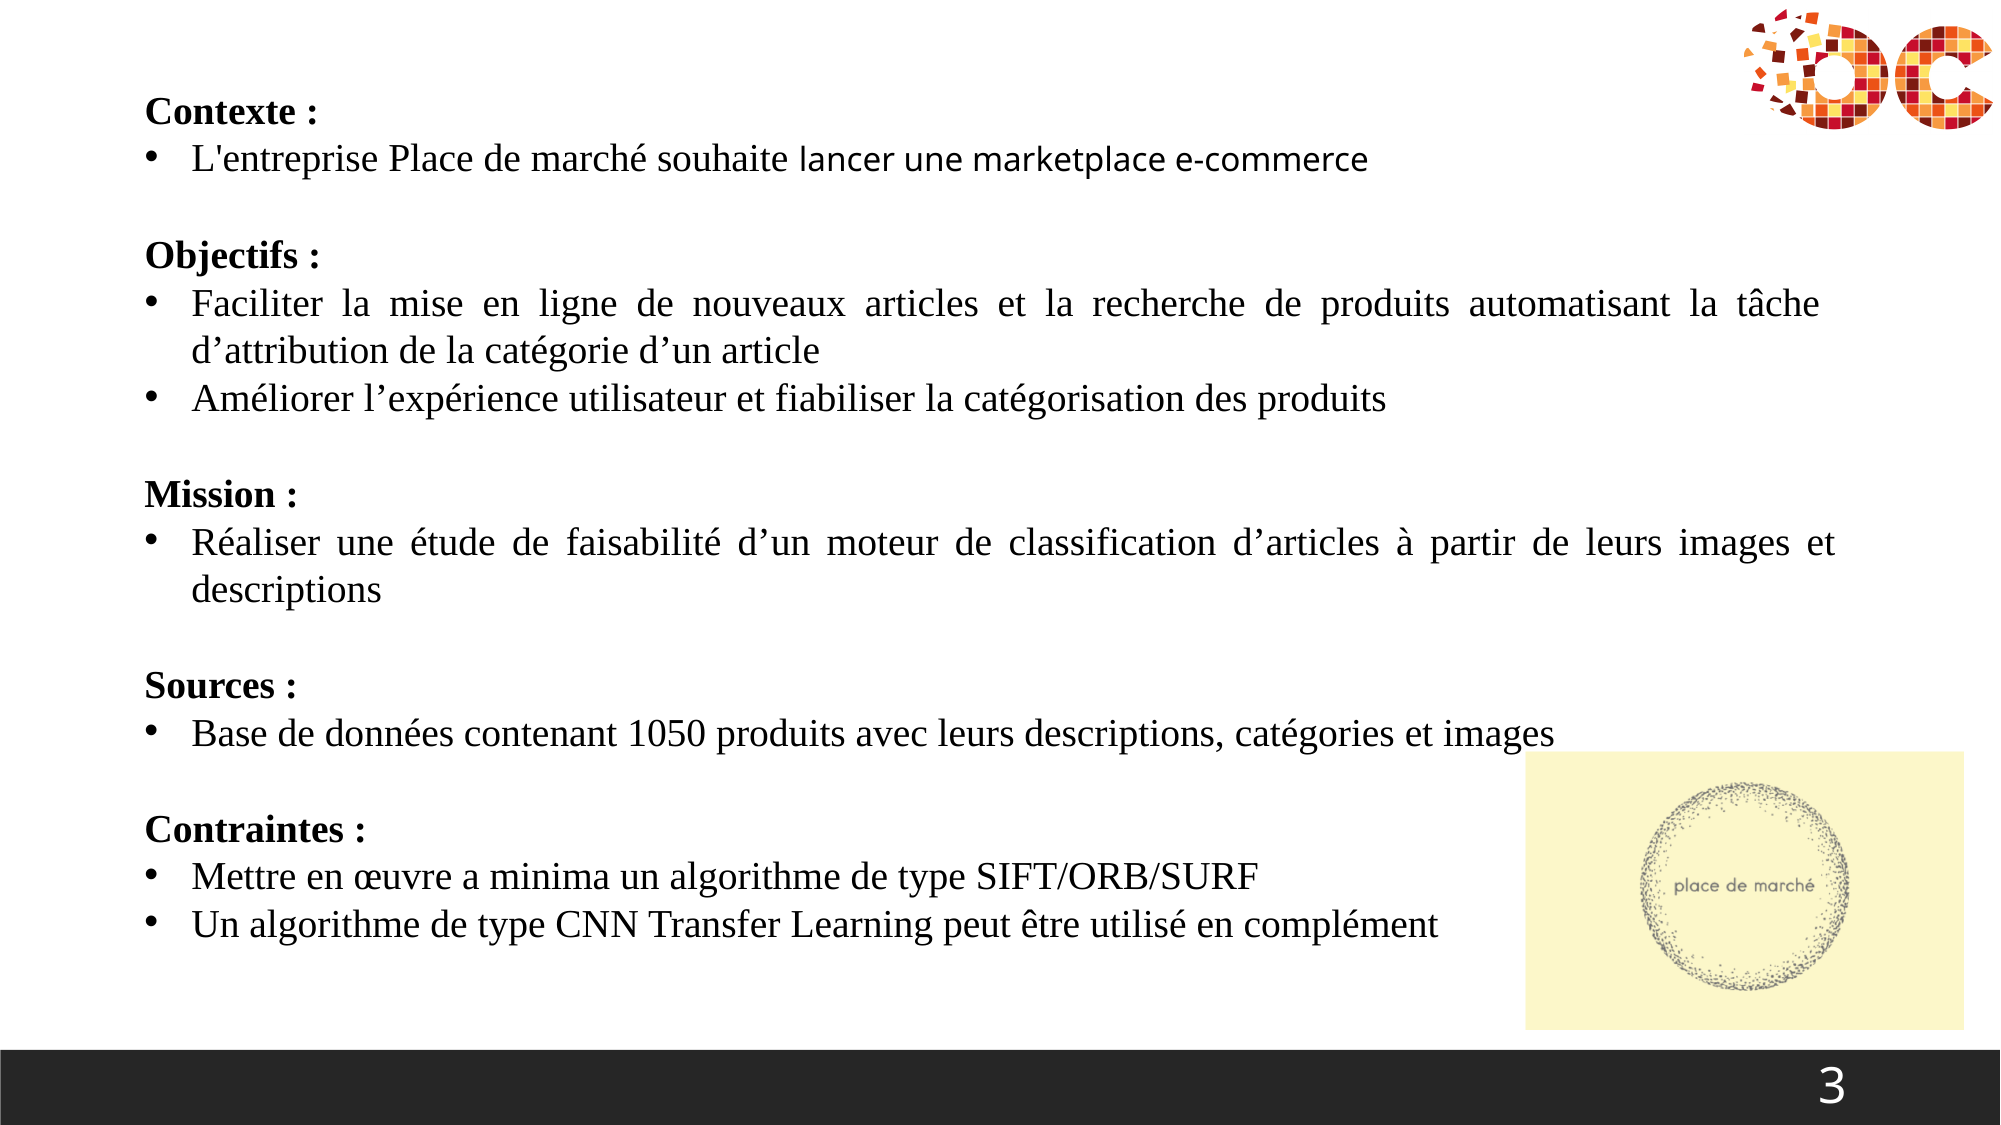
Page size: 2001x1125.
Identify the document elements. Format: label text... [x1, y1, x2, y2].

text_box Contraintes : Mettre en œuvre a minima un algorithme de type SIFT/ORB/SURF Un algorithme de type CNN Transfer Learning peut être utilisé en complément [144, 795, 1521, 953]
text_box Objectifs : Faciliter la mise en ligne de nouveaux articles et la recherche de produits automatisant la tâche d’attribution de la catégorie d’un article Améliorer l’expérience utilisateur et fiabiliser la catégorisation des produits [144, 221, 1822, 427]
text_box Contexte : L'entreprise Place de marché souhaite lancer une marketplace e-commerce [144, 77, 1822, 188]
slide_number 3 [1803, 1057, 1932, 1118]
picture [1743, 8, 1993, 136]
picture [1524, 749, 1965, 1034]
text_box Mission : Réaliser une étude de faisabilité d’un moteur de classification d’articles à partir de leurs images et descriptions [144, 460, 1838, 618]
text_box Sources : Base de données contenant 1050 produits avec leurs descriptions, catégories et images [144, 651, 1856, 762]
